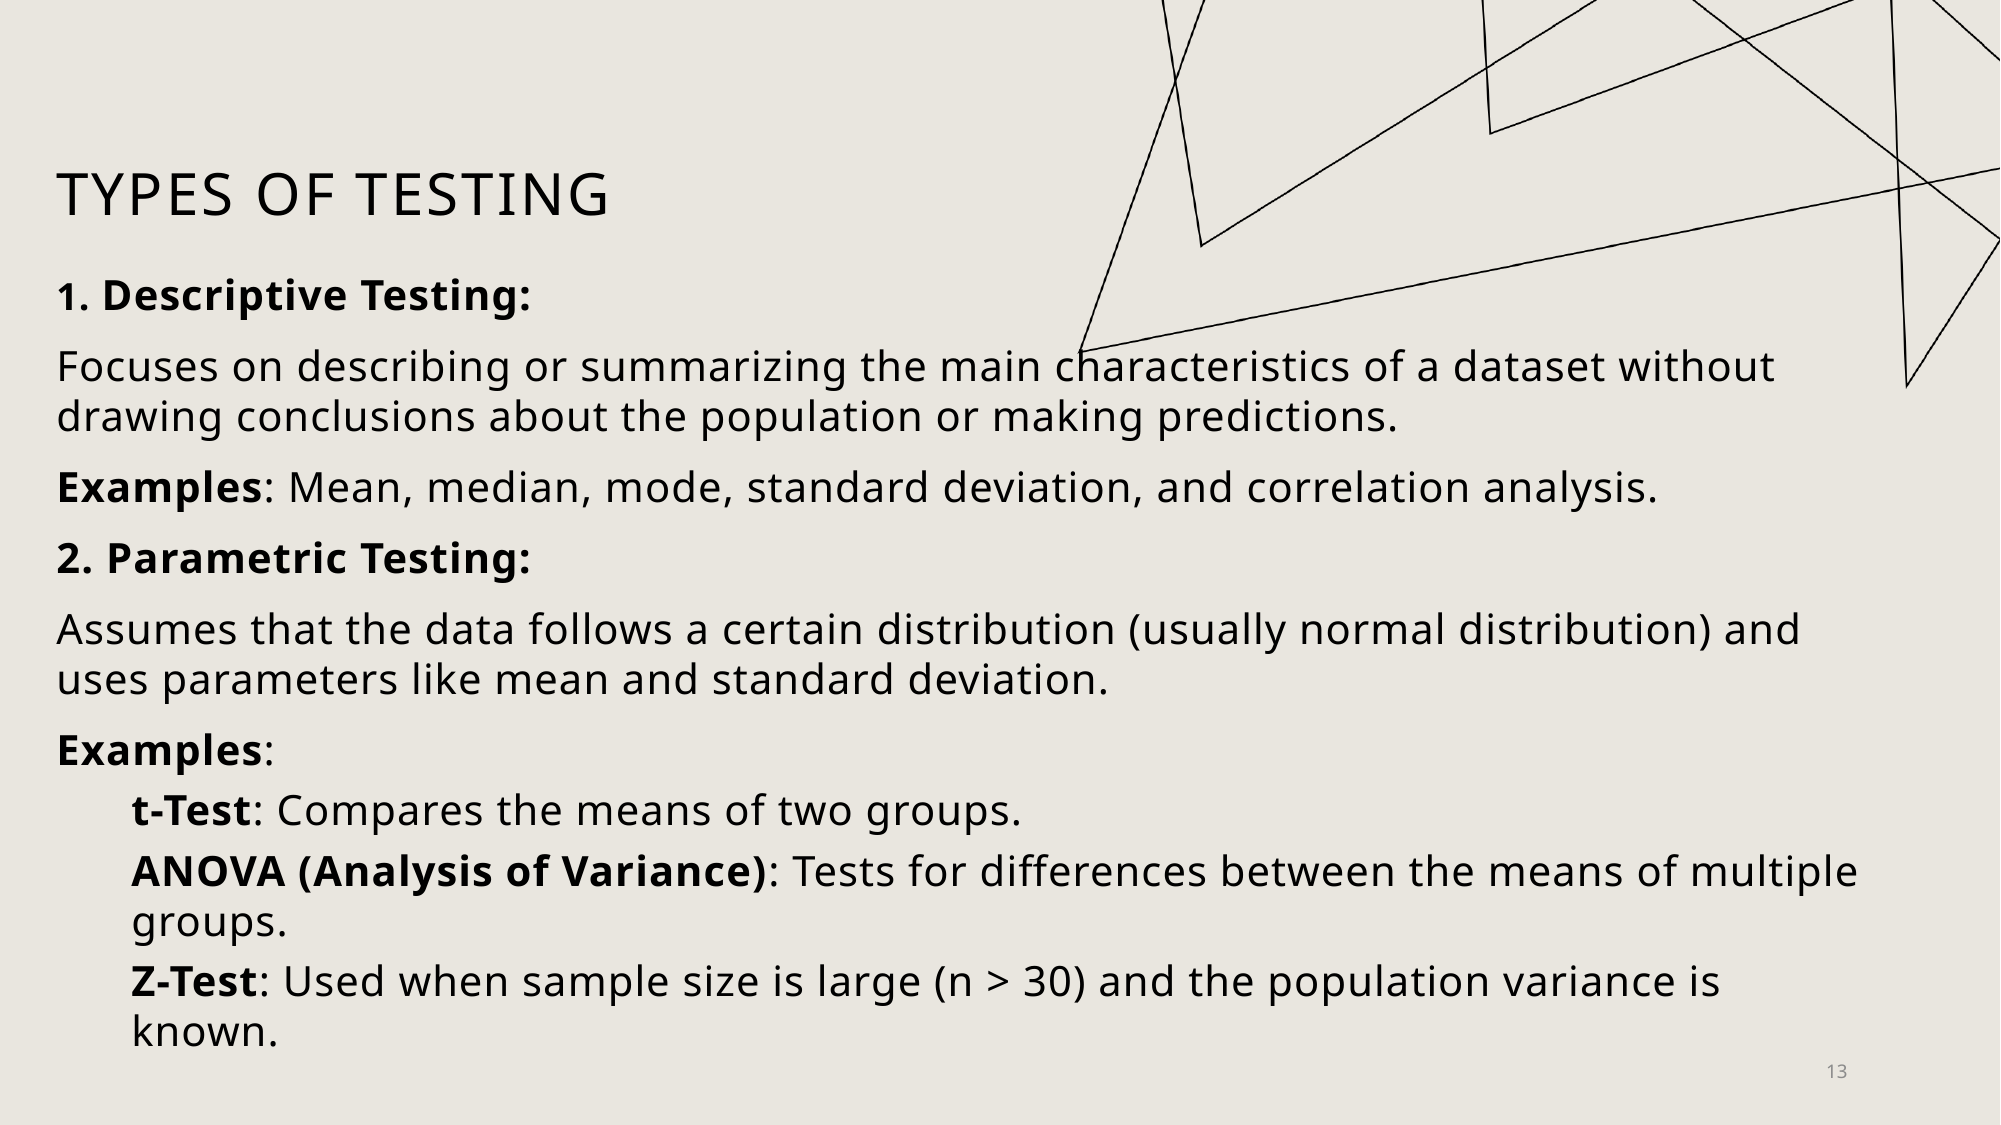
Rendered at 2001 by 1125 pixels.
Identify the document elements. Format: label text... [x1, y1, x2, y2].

title Types of testing [41, 36, 1454, 236]
picture [1034, 0, 2000, 389]
list 1. Descriptive Testing: Focuses on describing or summarizing the main characteristics of a dataset without drawing conclusions about the population or making predictions. Examples: Mean, median, mode, standard deviation, and correlation analysis. 2. Parametric Testing: Assumes that the data follows a certain distribution (usually normal distribution) and uses parameters like mean and standard deviation. Examples: t-Test: Compares the means of two groups. ANOVA (Analysis of Variance): Tests for differences between the means of multiple groups. Z-Test: Used when sample size is large (n > 30) and the population variance is known. [41, 261, 1892, 1073]
slide_number 13 [1412, 1042, 1863, 1103]
